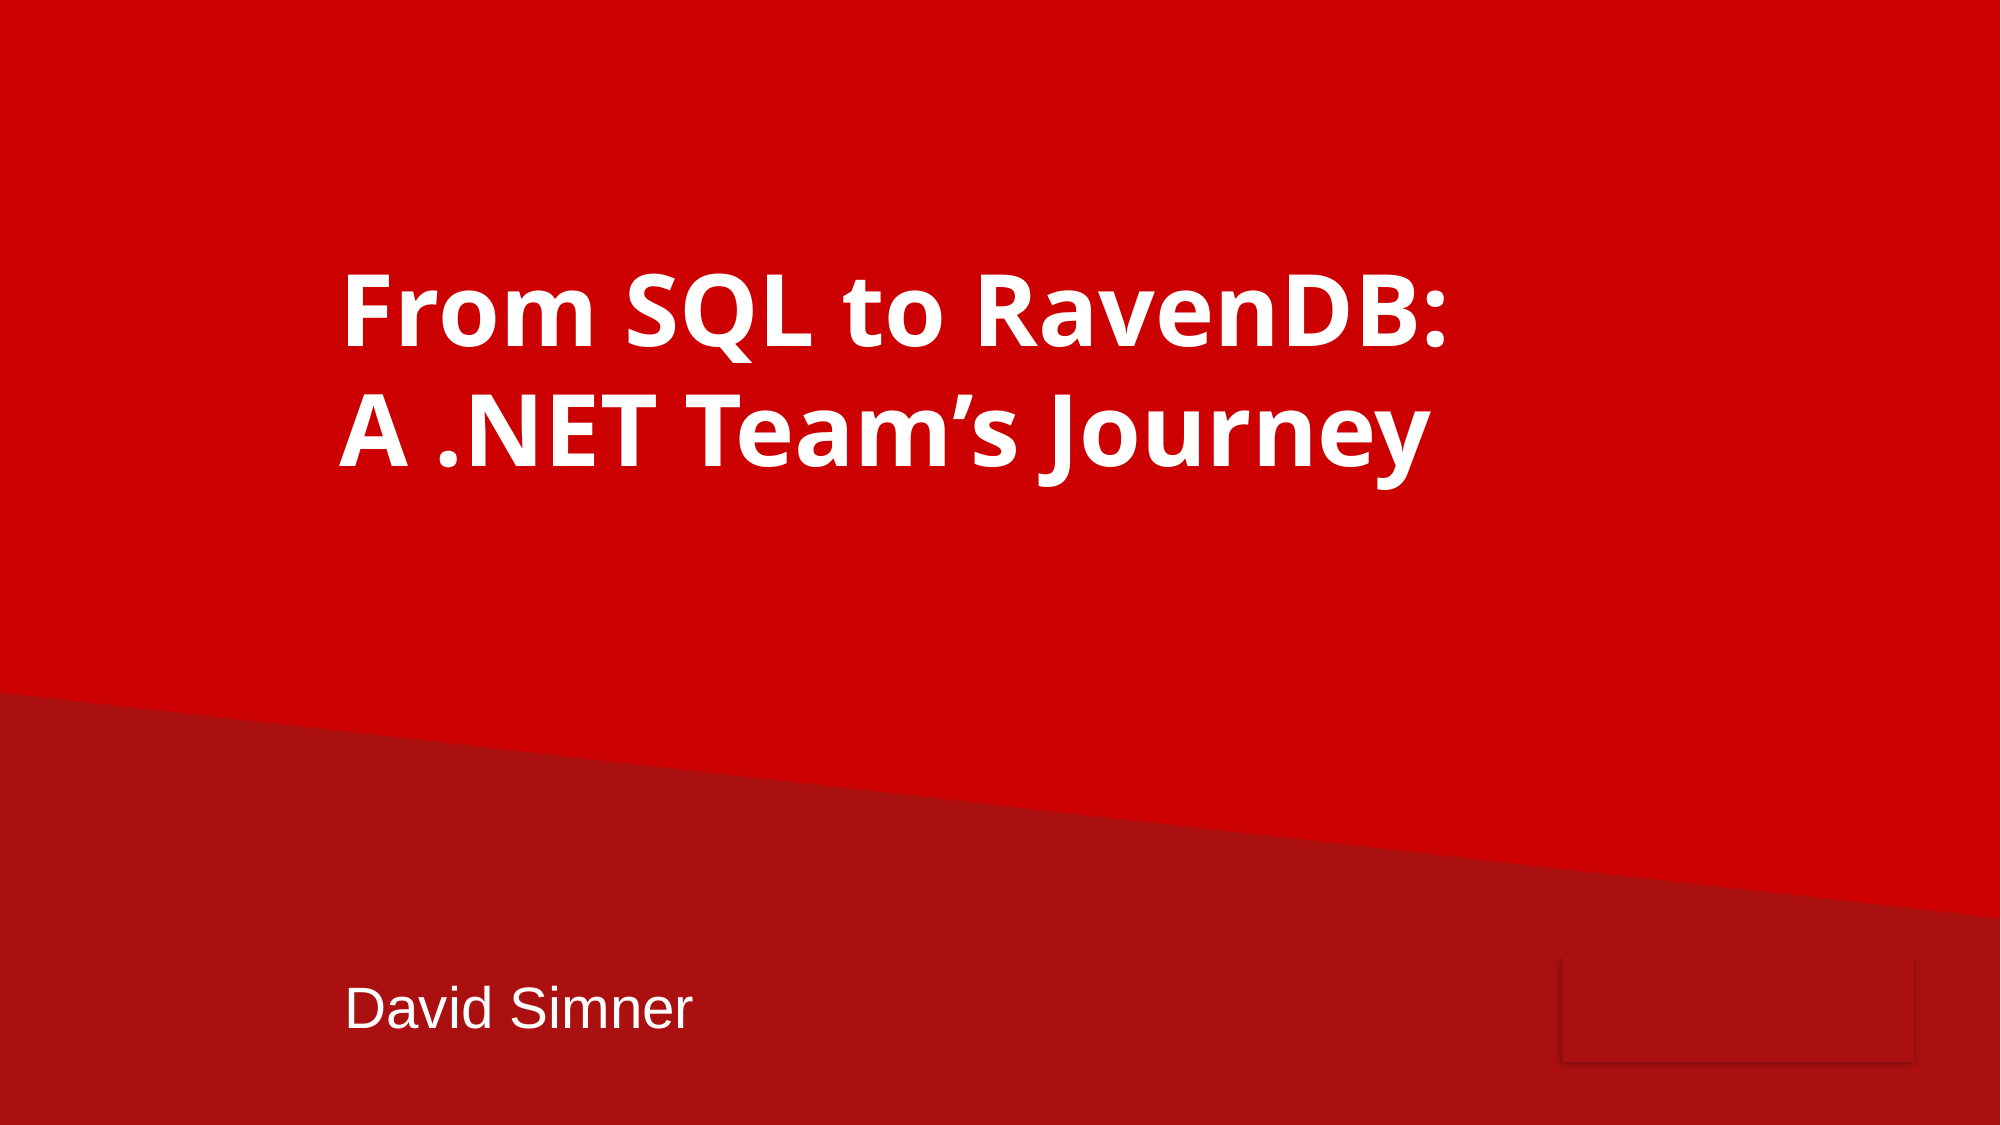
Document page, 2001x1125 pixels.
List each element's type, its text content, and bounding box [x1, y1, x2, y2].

text_box David Simner [329, 963, 710, 1048]
title From SQL to RavenDB: A .NET Team’s Journey [324, 238, 1675, 583]
picture [0, 0, 2001, 1125]
